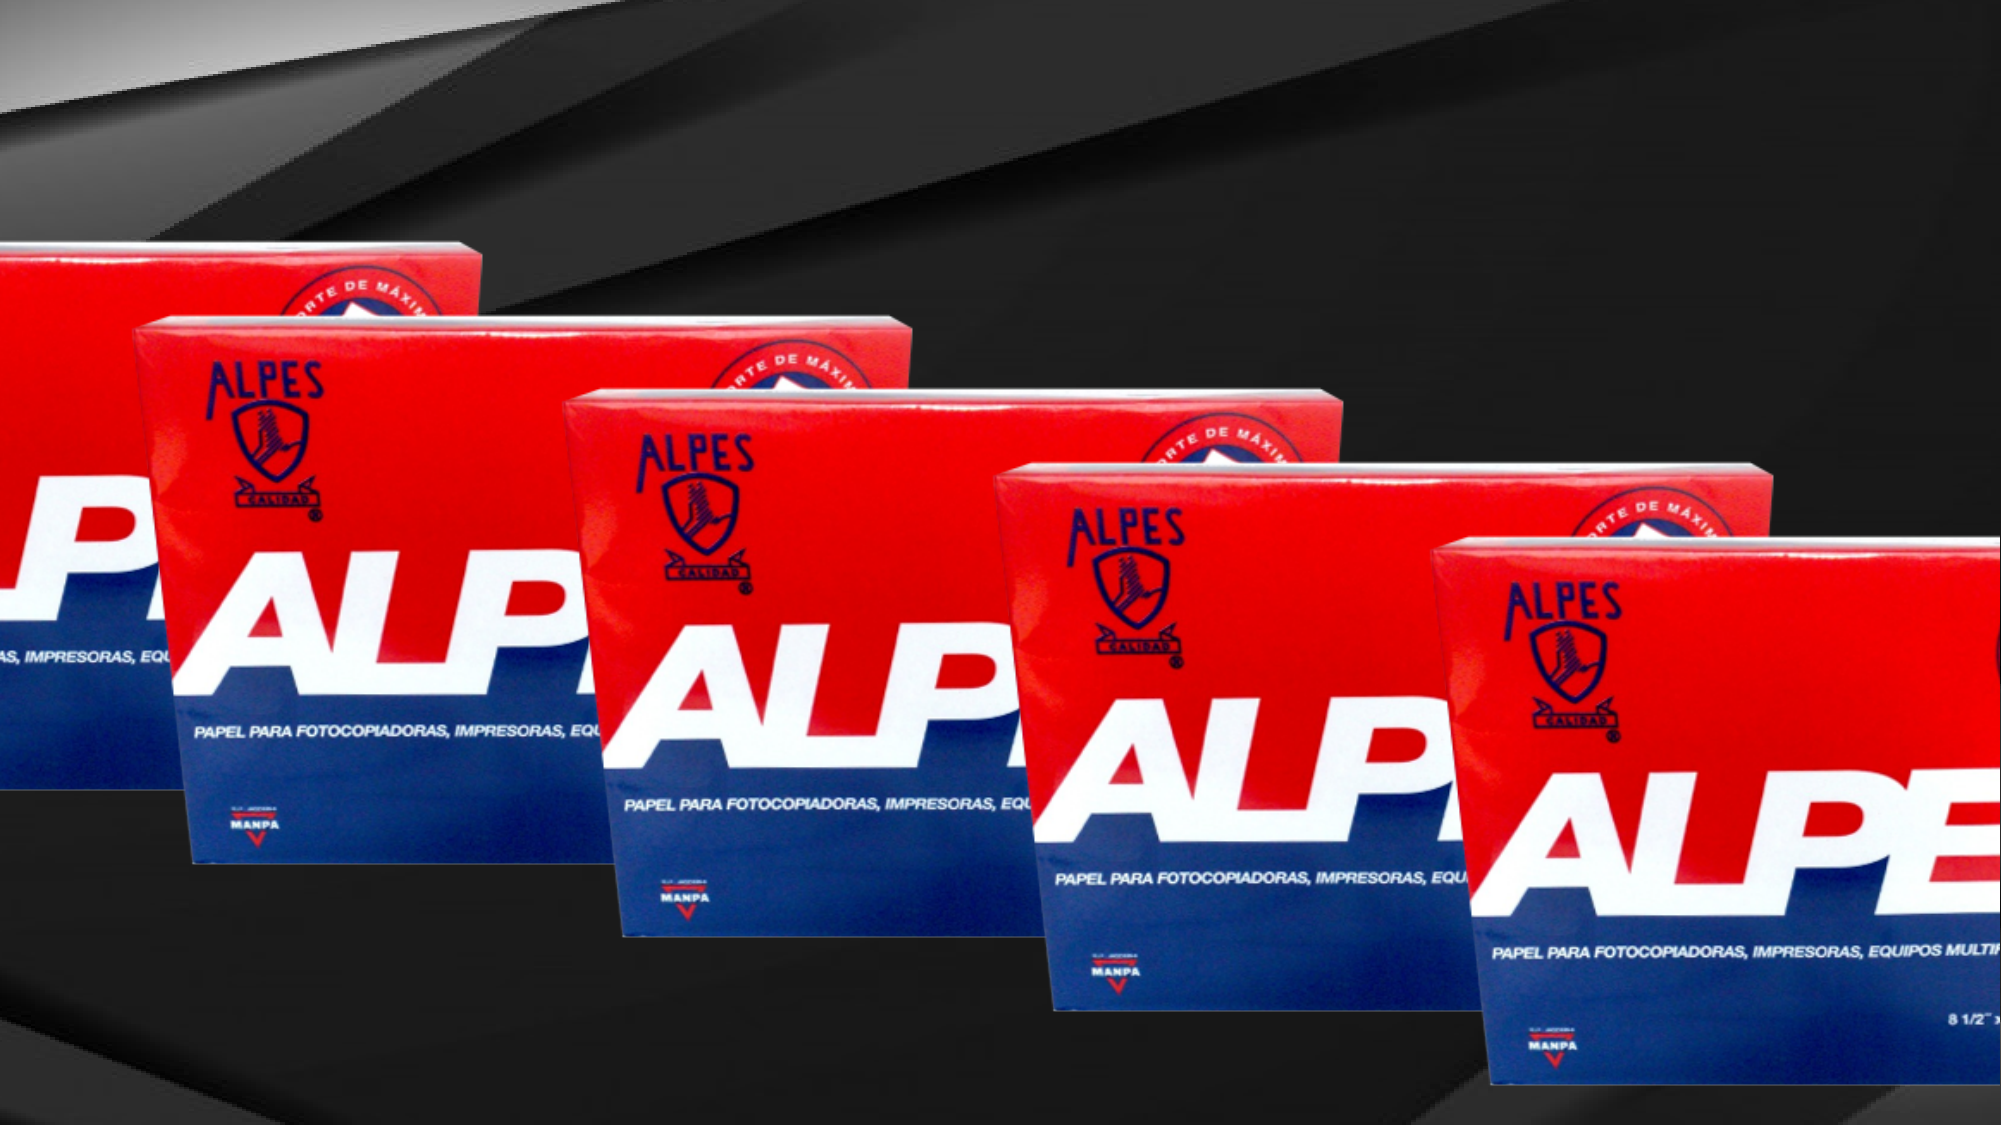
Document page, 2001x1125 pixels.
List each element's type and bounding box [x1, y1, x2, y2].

text_box [0, 0, 2000, 115]
text_box [0, 115, 2000, 1125]
